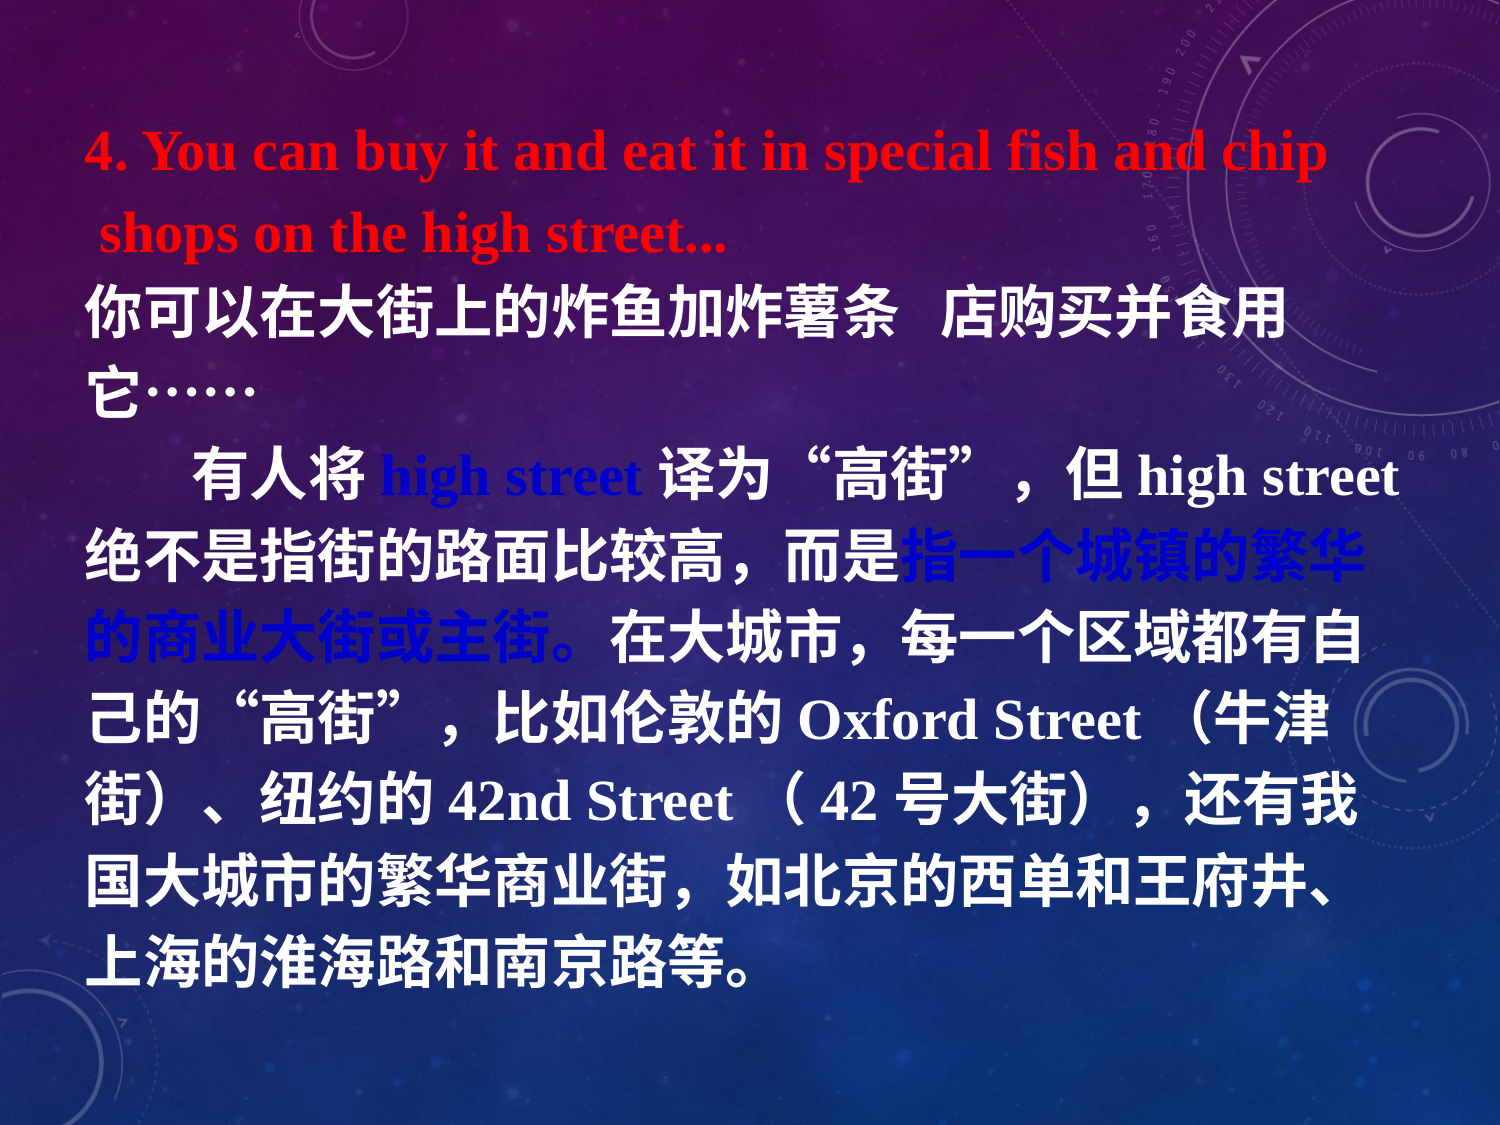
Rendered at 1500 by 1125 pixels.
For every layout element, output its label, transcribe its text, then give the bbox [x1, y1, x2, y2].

picture [0, 0, 1500, 1125]
text_box 4. You can buy it and eat it in special fish and chip shops on the high street... 你可以在大街上的炸鱼加炸薯条 店购买并食用 它…… 有人将high street译为“高街”，但high street绝不是指街的路面比较高，而是指一个城镇的繁华的商业大街或主街。在大城市，每一个区域都有自己的“高街”，比如伦敦的Oxford Street（牛津街）、纽约的42nd Street（42号大街），还有我国大城市的繁华商业街，如北京的西单和王府井、上海的淮海路和南京路等。 [70, 93, 1418, 1084]
